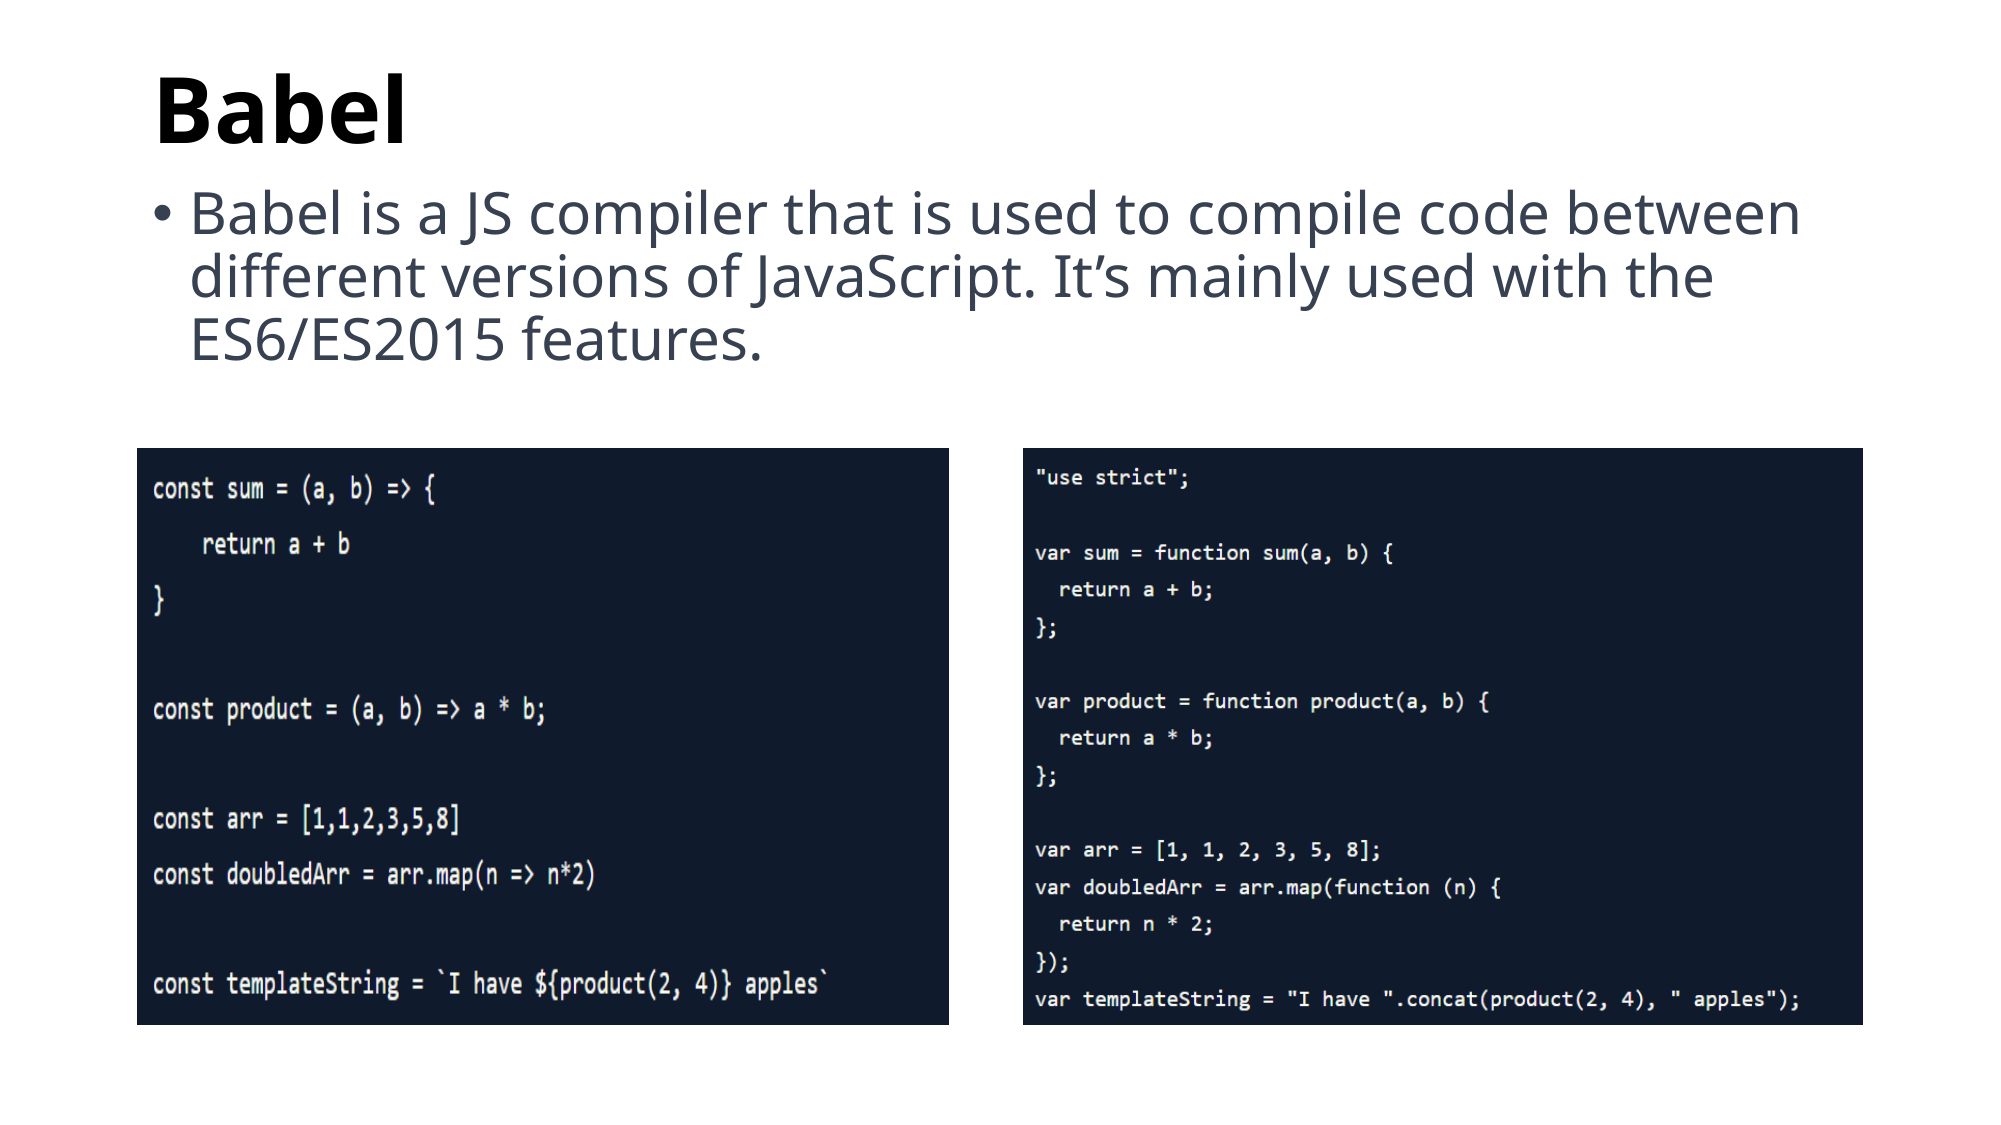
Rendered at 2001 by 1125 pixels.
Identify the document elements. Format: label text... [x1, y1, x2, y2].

picture [137, 448, 949, 1025]
picture [1022, 448, 1863, 1025]
title Babel [137, 59, 1863, 176]
list Babel is a JS compiler that is used to compile code between different versions of JavaScript. It’s mainly used with the ES6/ES2015 features. [137, 176, 1863, 1014]
